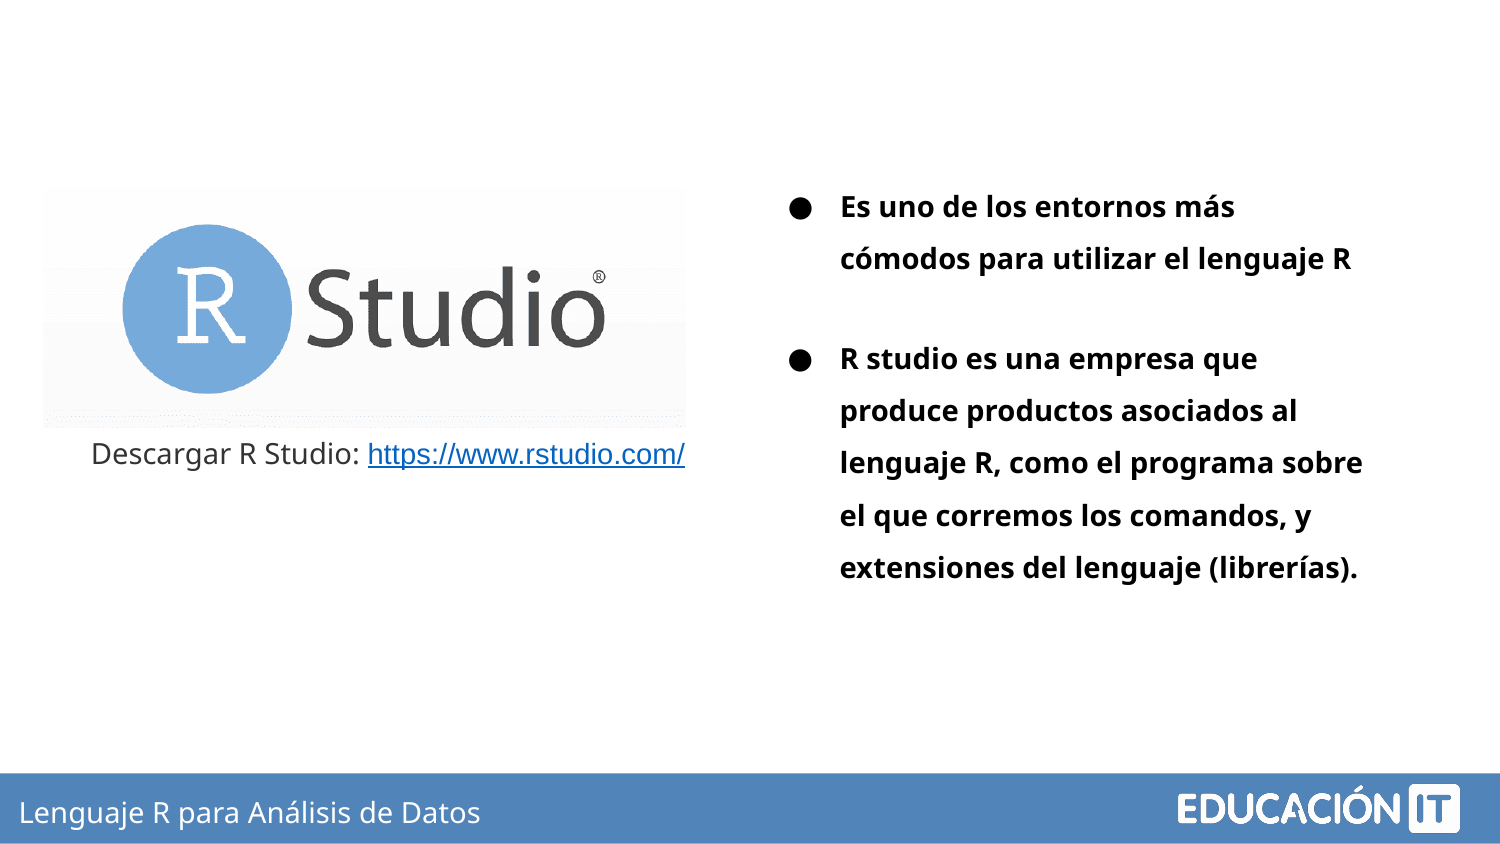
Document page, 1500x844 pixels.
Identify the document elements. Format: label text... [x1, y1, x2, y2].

picture [43, 186, 686, 428]
picture [1175, 778, 1463, 839]
text_box Descargar R Studio: https://www.rstudio.com/ [75, 427, 718, 479]
text_box Es uno de los entornos más cómodos para utilizar el lenguaje R [749, 155, 1368, 272]
text_box R studio es una empresa que produce productos asociados al lenguaje R, como el programa sobre el que corremos los comandos, y extensiones del lenguaje (librerías). [749, 307, 1380, 588]
